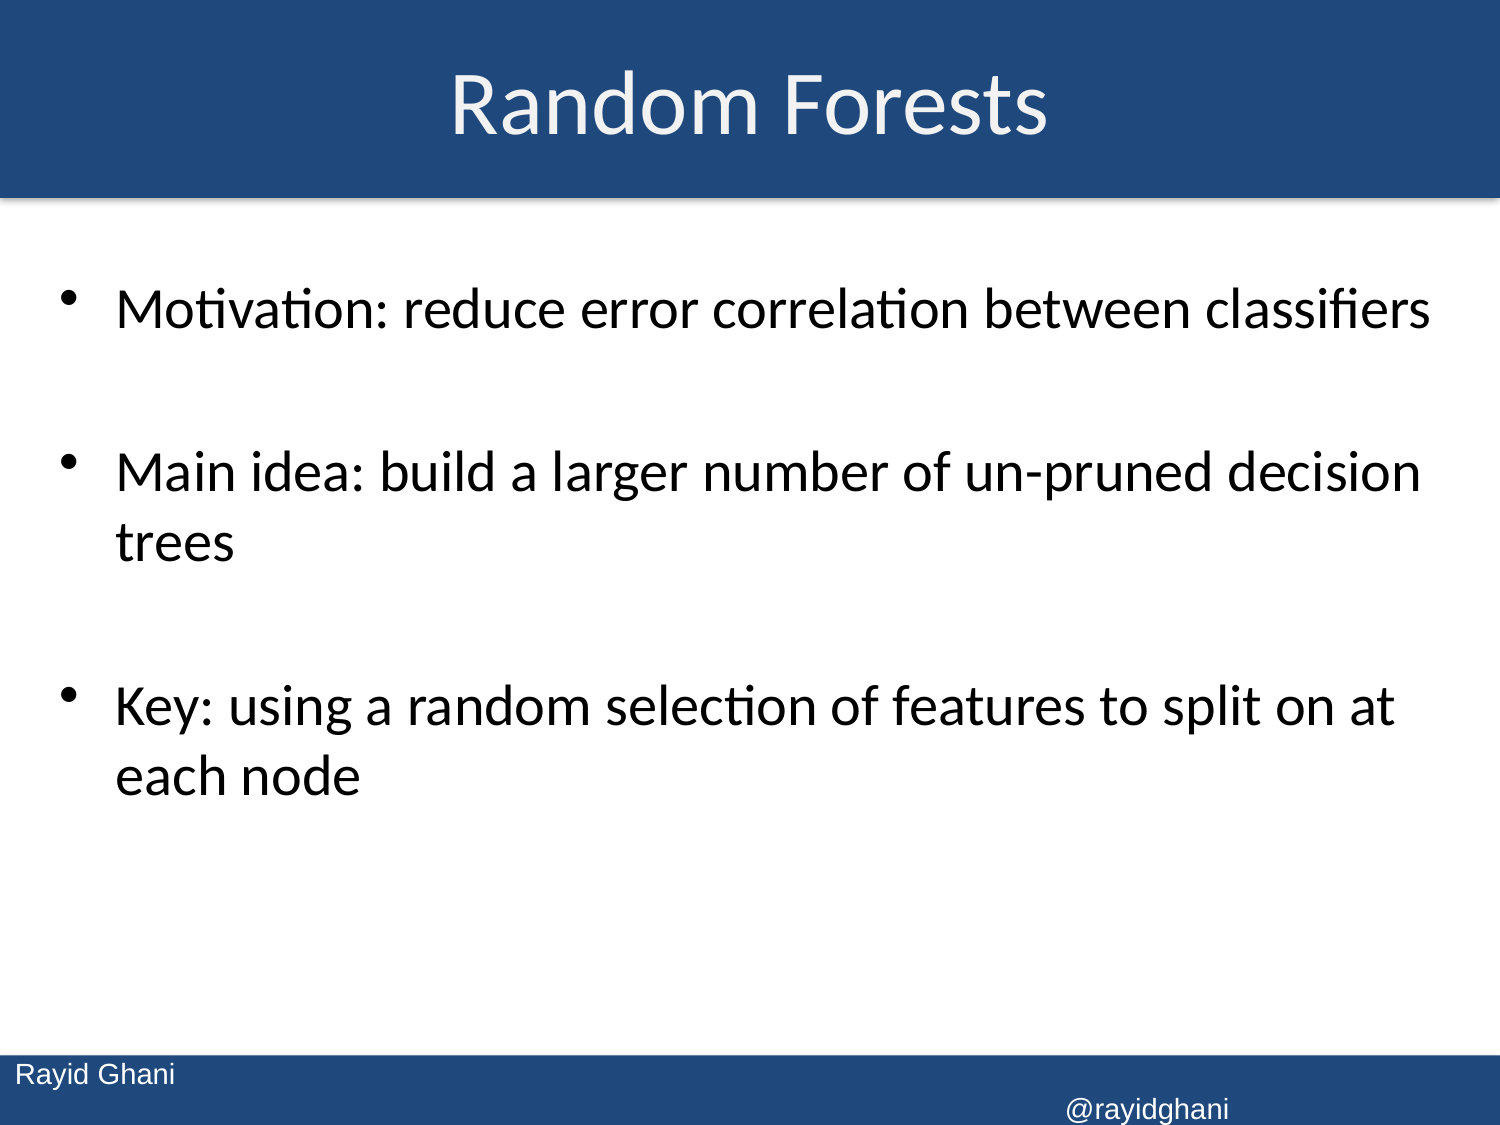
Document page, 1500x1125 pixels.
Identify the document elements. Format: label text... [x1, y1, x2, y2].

title Random Forests [0, 3, 1500, 192]
list Motivation: reduce error correlation between classifiers Main idea: build a larger number of un-pruned decision trees Key: using a random selection of features to split on at each node [44, 262, 1453, 1000]
